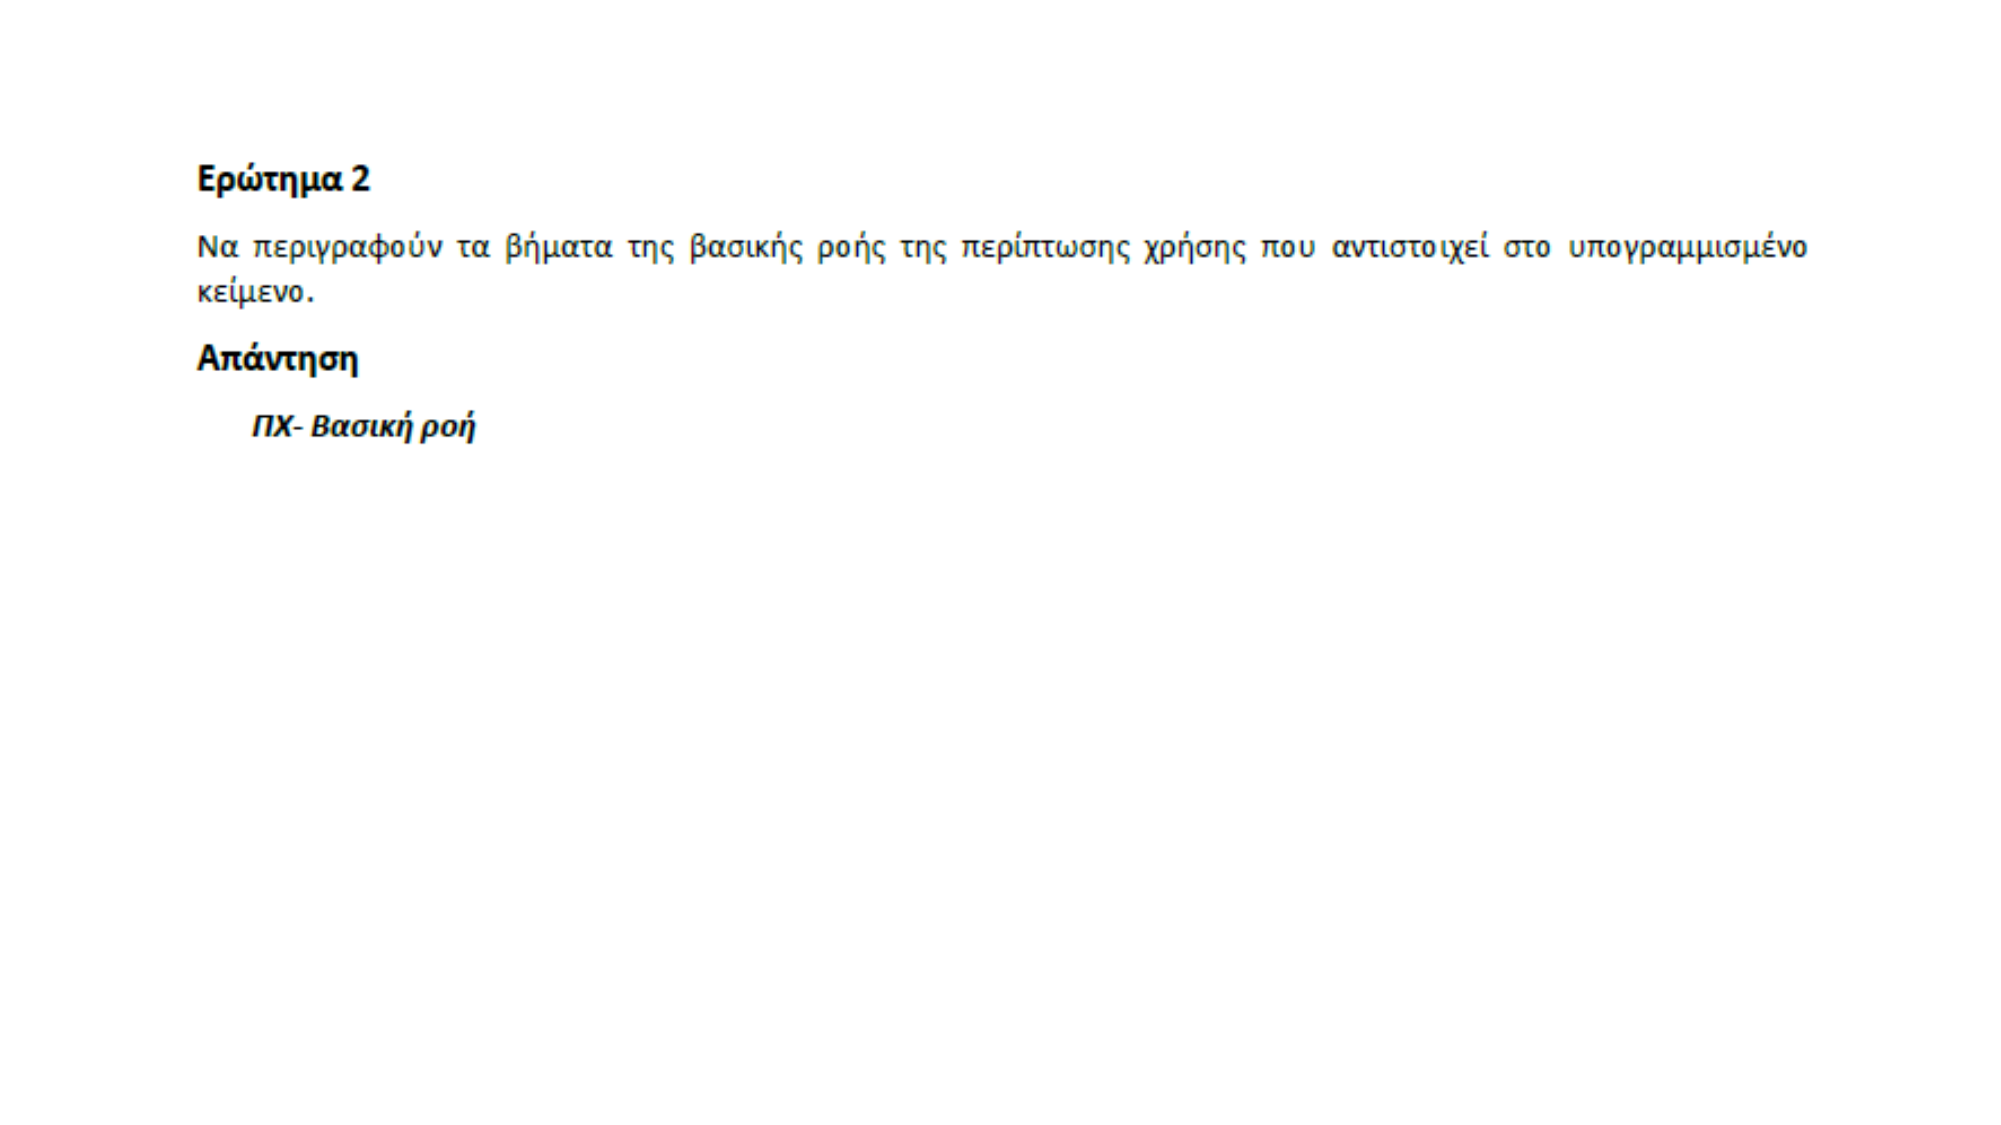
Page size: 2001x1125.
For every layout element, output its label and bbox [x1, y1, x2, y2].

picture [166, 149, 1882, 477]
